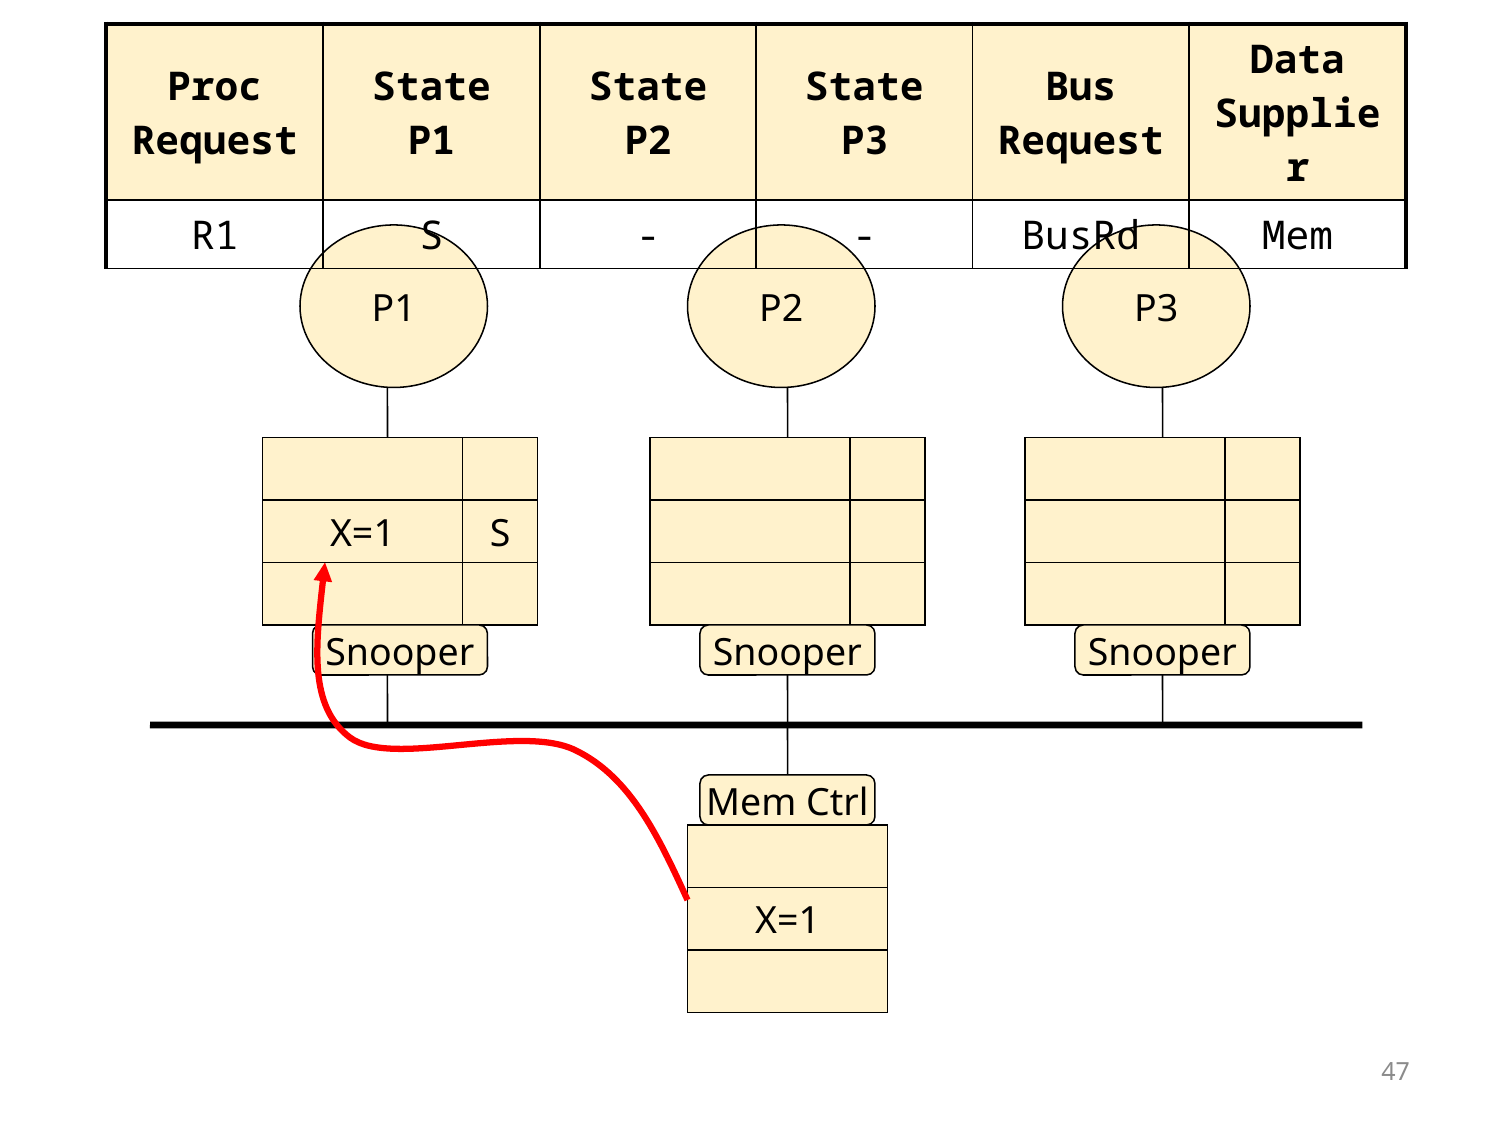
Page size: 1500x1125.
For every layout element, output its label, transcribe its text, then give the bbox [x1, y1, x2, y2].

table_cell - [541, 201, 755, 268]
text_box S [462, 506, 538, 562]
text_box Snooper [312, 633, 318, 675]
table_cell R1 [108, 201, 322, 268]
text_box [262, 562, 538, 626]
text_box X=1 [262, 508, 462, 561]
slide_number 47 [1074, 1042, 1425, 1103]
text_box [1025, 508, 1224, 560]
text_box [687, 949, 888, 1013]
table_header Data Supplier [1190, 26, 1404, 199]
table_cell - [757, 201, 972, 268]
table_header State P2 [541, 26, 755, 199]
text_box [1024, 437, 1301, 501]
table_cell BusRd [973, 201, 1188, 268]
text_box Mem Ctrl [699, 774, 875, 826]
text_box Snooper [699, 634, 875, 676]
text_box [649, 224, 926, 626]
text_box [317, 633, 688, 901]
text_box [687, 824, 888, 888]
text_box P3 [1062, 269, 1251, 388]
text_box X=1 [687, 888, 888, 949]
text_box Snooper [1074, 633, 1250, 676]
table_header Bus Request [973, 26, 1188, 199]
table_header Proc Request [108, 26, 322, 199]
table_cell Mem [1190, 201, 1404, 268]
text_box P1 [300, 269, 488, 388]
table_cell S [324, 201, 539, 268]
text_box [1024, 562, 1301, 626]
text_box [262, 437, 538, 501]
table_header State P1 [324, 26, 539, 199]
table_header State P3 [757, 26, 972, 199]
text_box Snooper [402, 633, 488, 675]
text_box [1224, 507, 1300, 561]
